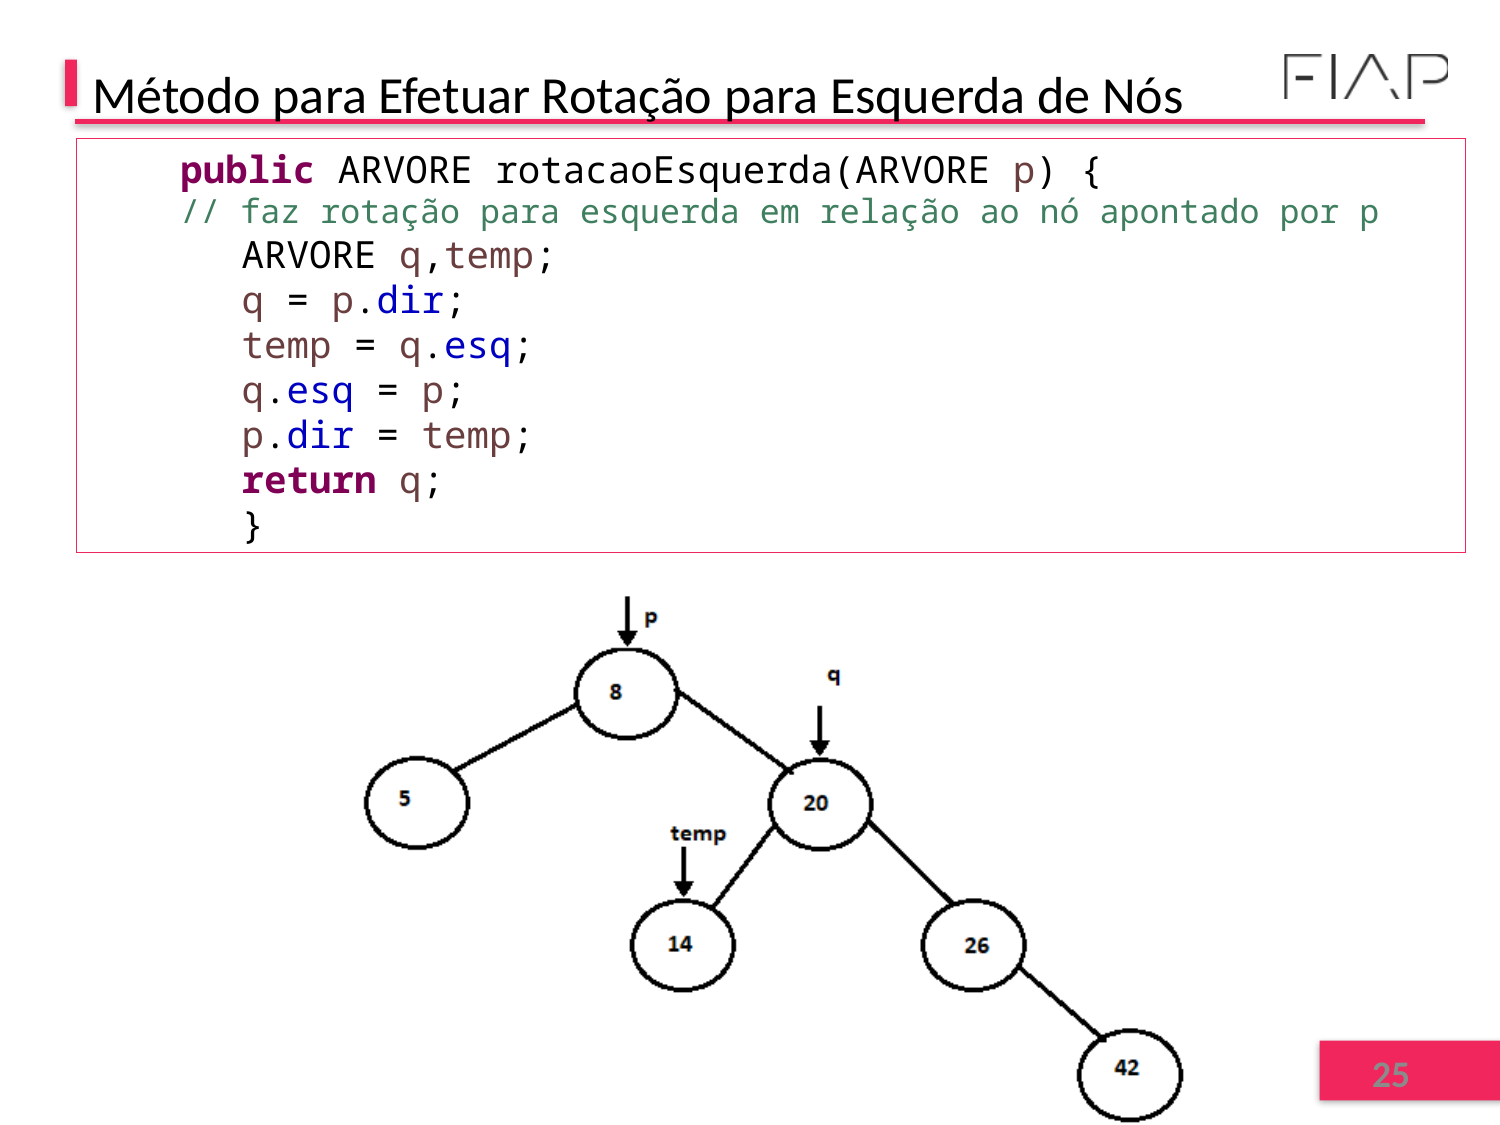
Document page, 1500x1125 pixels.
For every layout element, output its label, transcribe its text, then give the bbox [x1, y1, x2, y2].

title Método para Efetuar Rotação para Esquerda de Nós [77, 53, 1427, 131]
slide_number 25 [1202, 1042, 1425, 1103]
picture [307, 570, 1196, 1125]
text_box public ARVORE rotacaoEsquerda(ARVORE p) { // faz rotação para esquerda em relação ao nó apontado por p ARVORE q,temp; q = p.dir; temp = q.esq; q.esq = p; p.dir = temp; return q; } [76, 138, 1466, 553]
